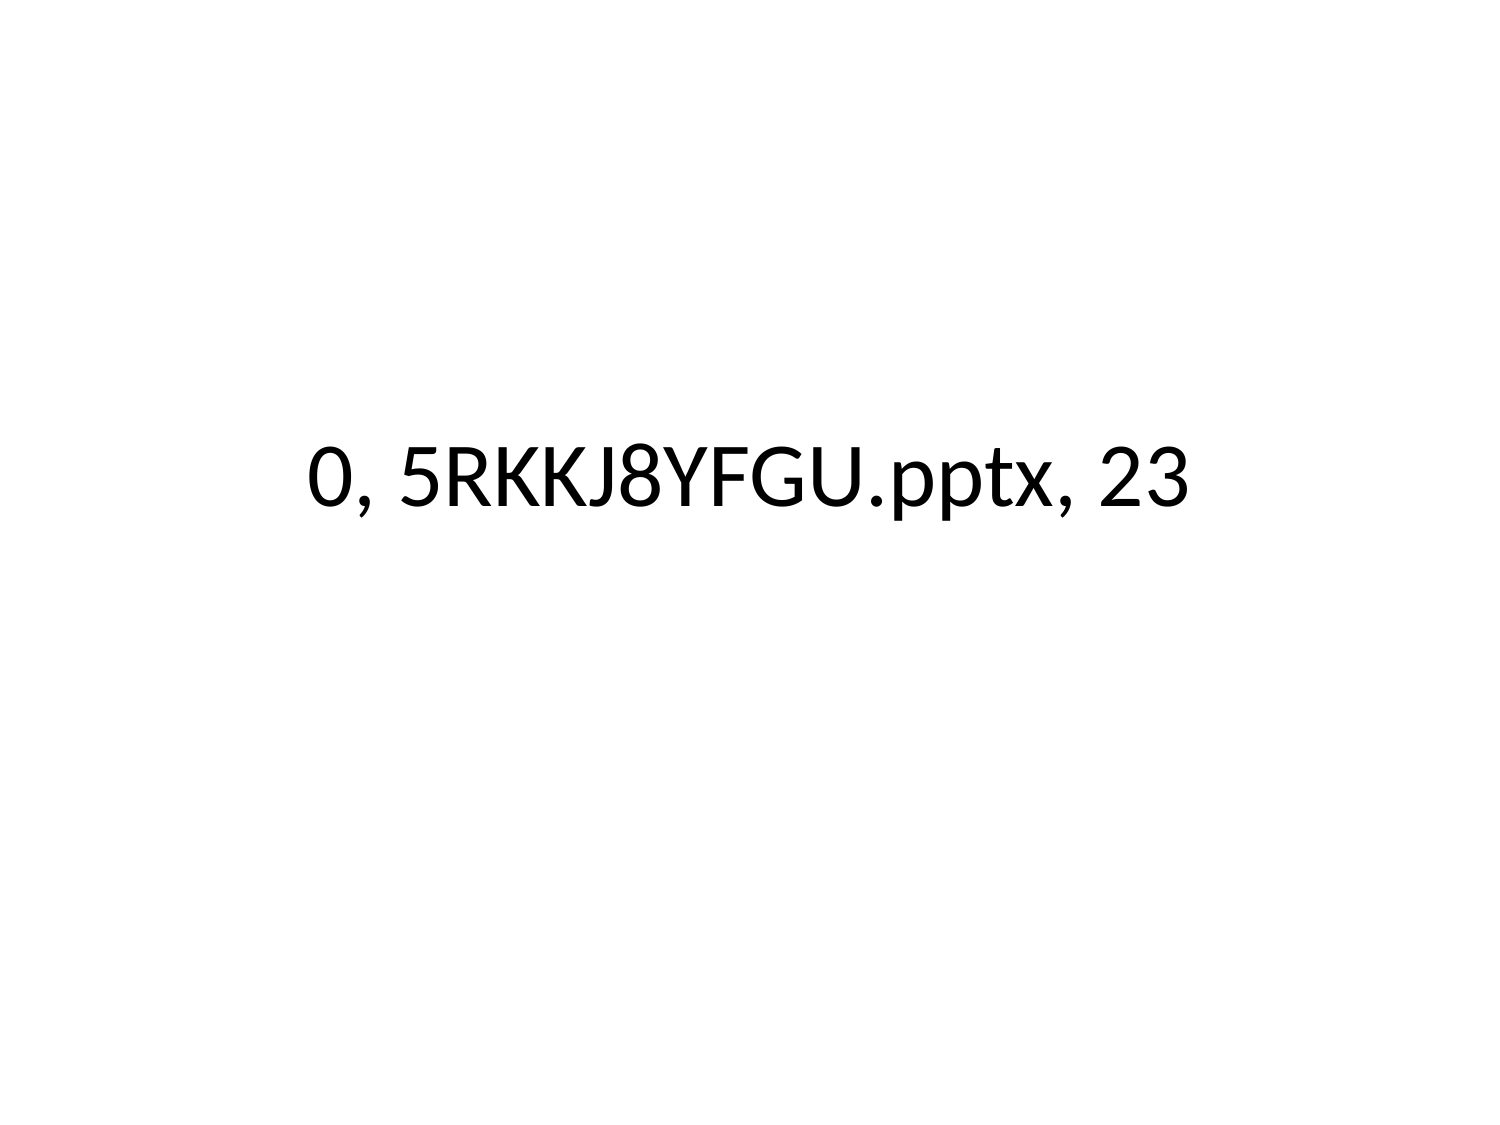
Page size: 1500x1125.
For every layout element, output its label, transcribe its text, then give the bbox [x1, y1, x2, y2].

title 0, 5RKKJ8YFGU.pptx, 23 [112, 349, 1388, 591]
